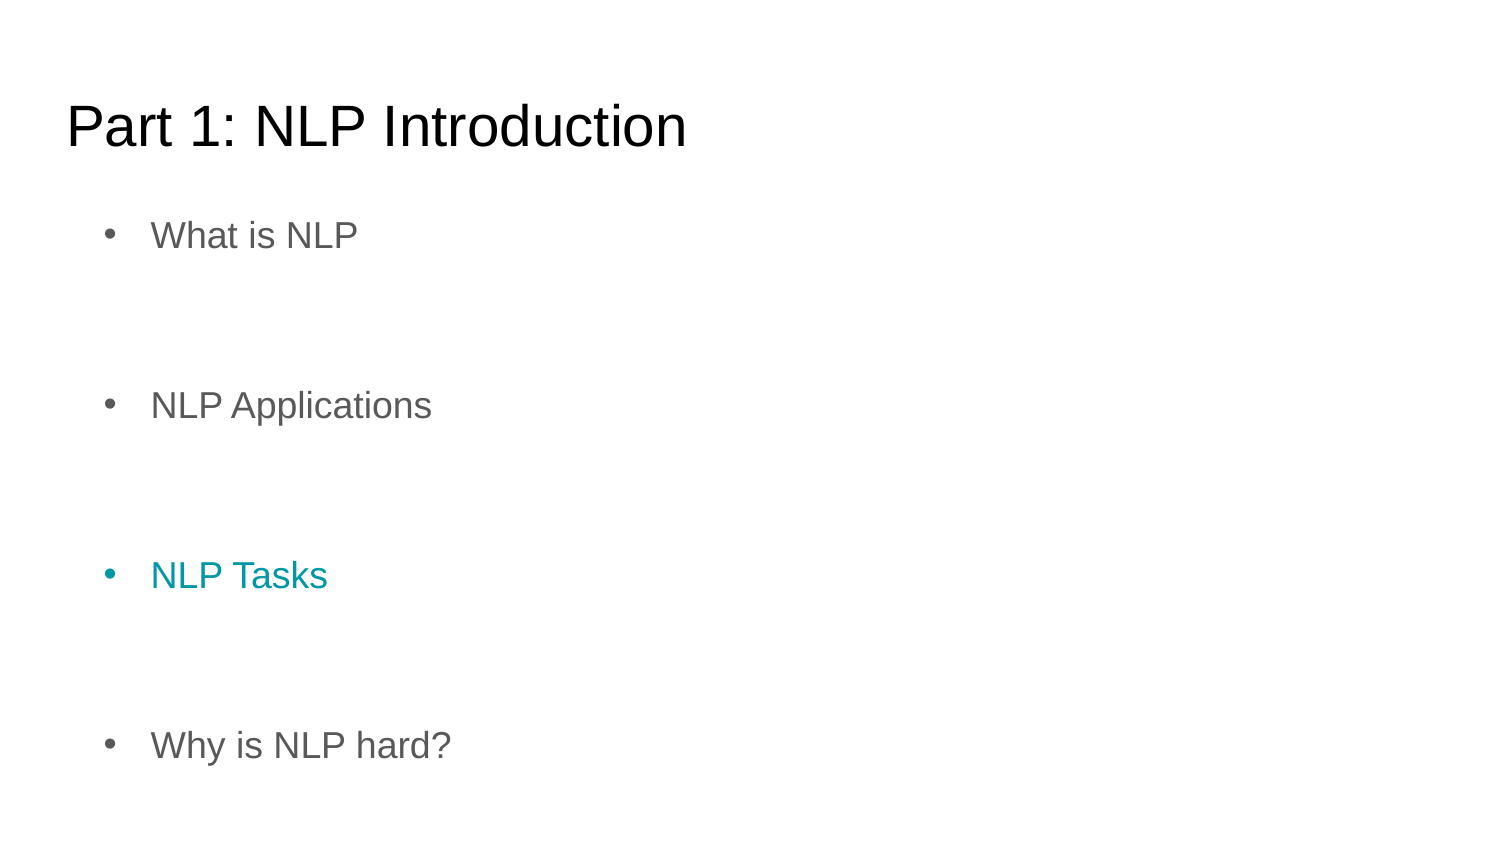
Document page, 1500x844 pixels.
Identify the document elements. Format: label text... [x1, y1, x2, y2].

title Part 1: NLP Introduction [51, 72, 1449, 167]
list What is NLP NLP Applications NLP Tasks Why is NLP hard? [51, 189, 1449, 750]
